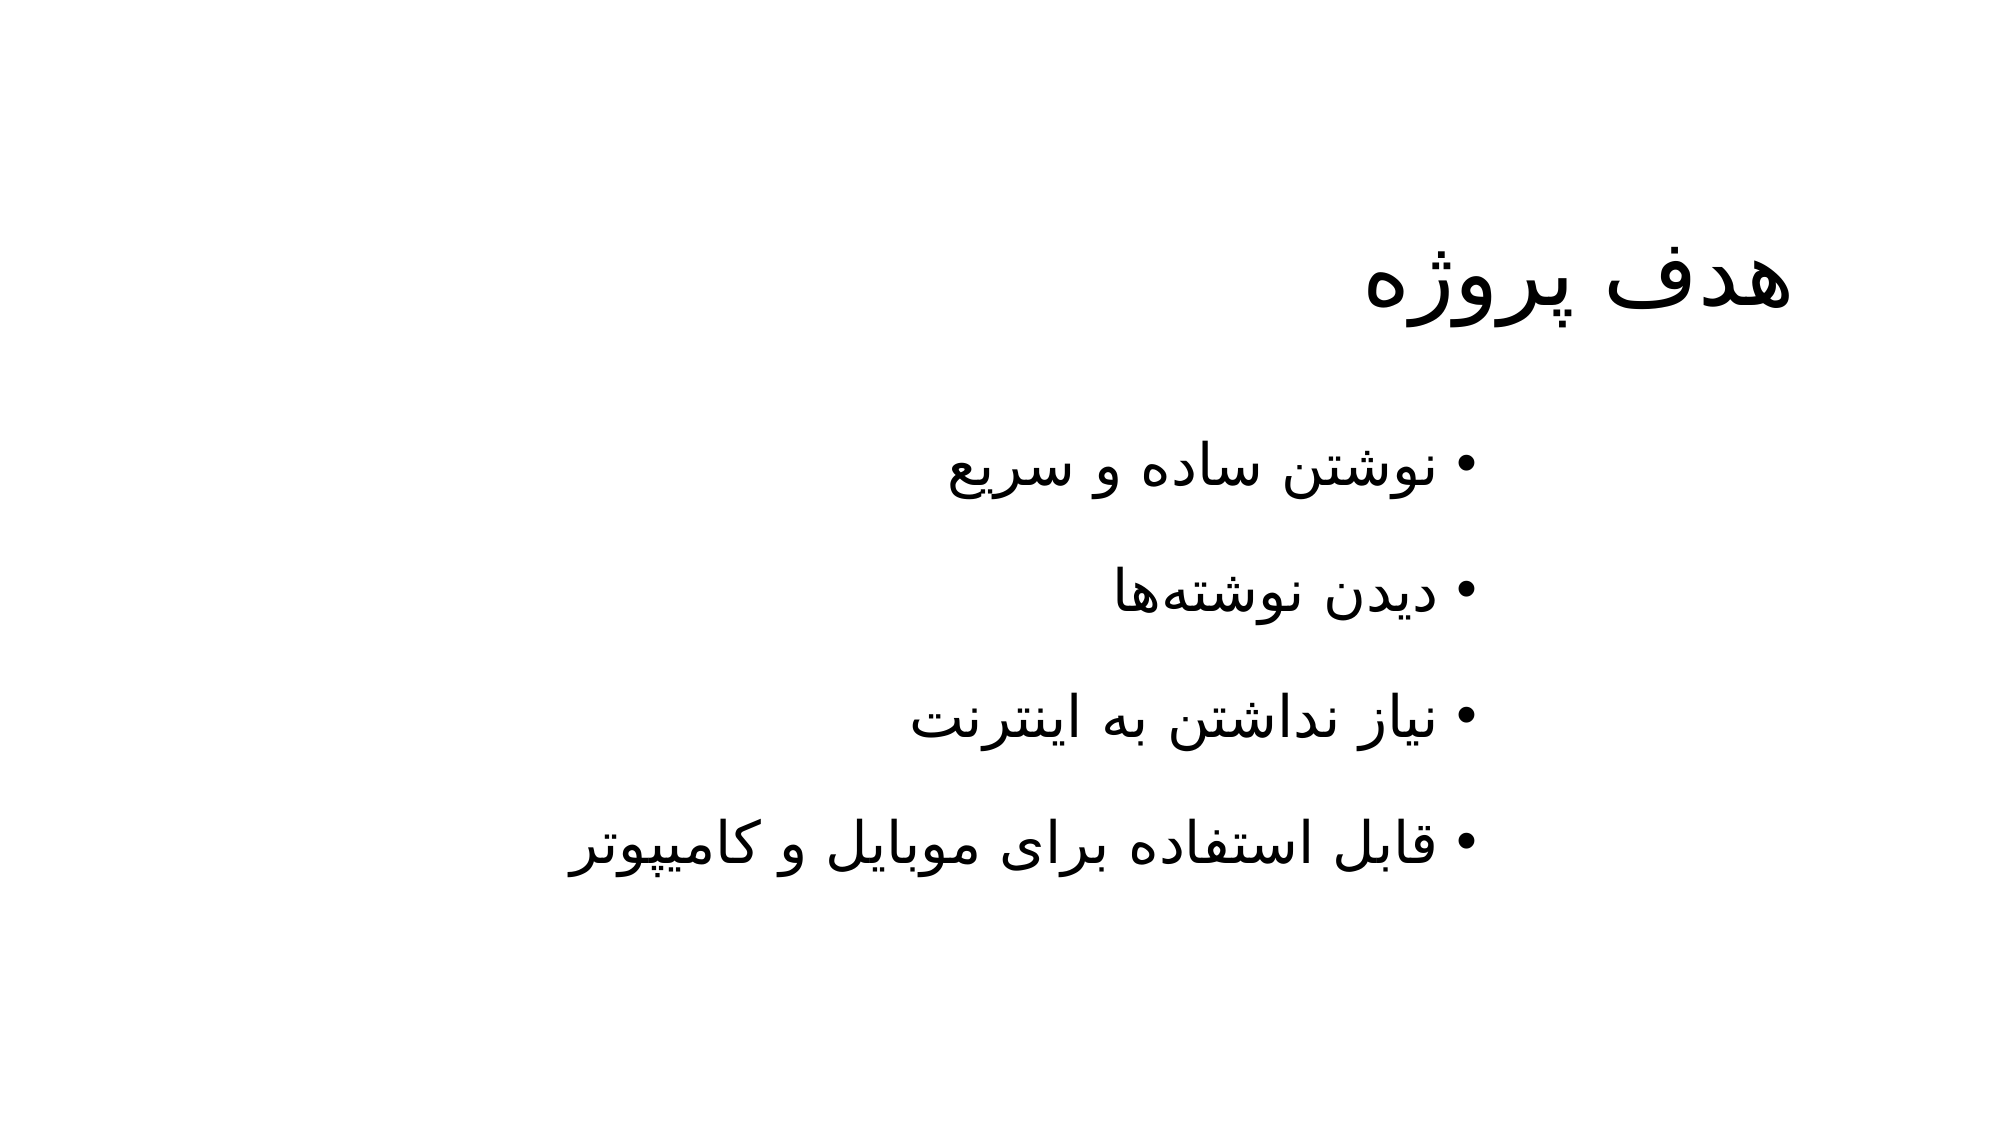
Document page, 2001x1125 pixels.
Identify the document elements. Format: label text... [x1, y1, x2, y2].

list نوشتن ساده و سریع دیدن نوشته‌ها نیاز نداشتن به اینترنت قابل استفاده برای موبایل و کامیپوتر [130, 384, 1492, 1070]
title هدف پروژه [85, 167, 1811, 385]
